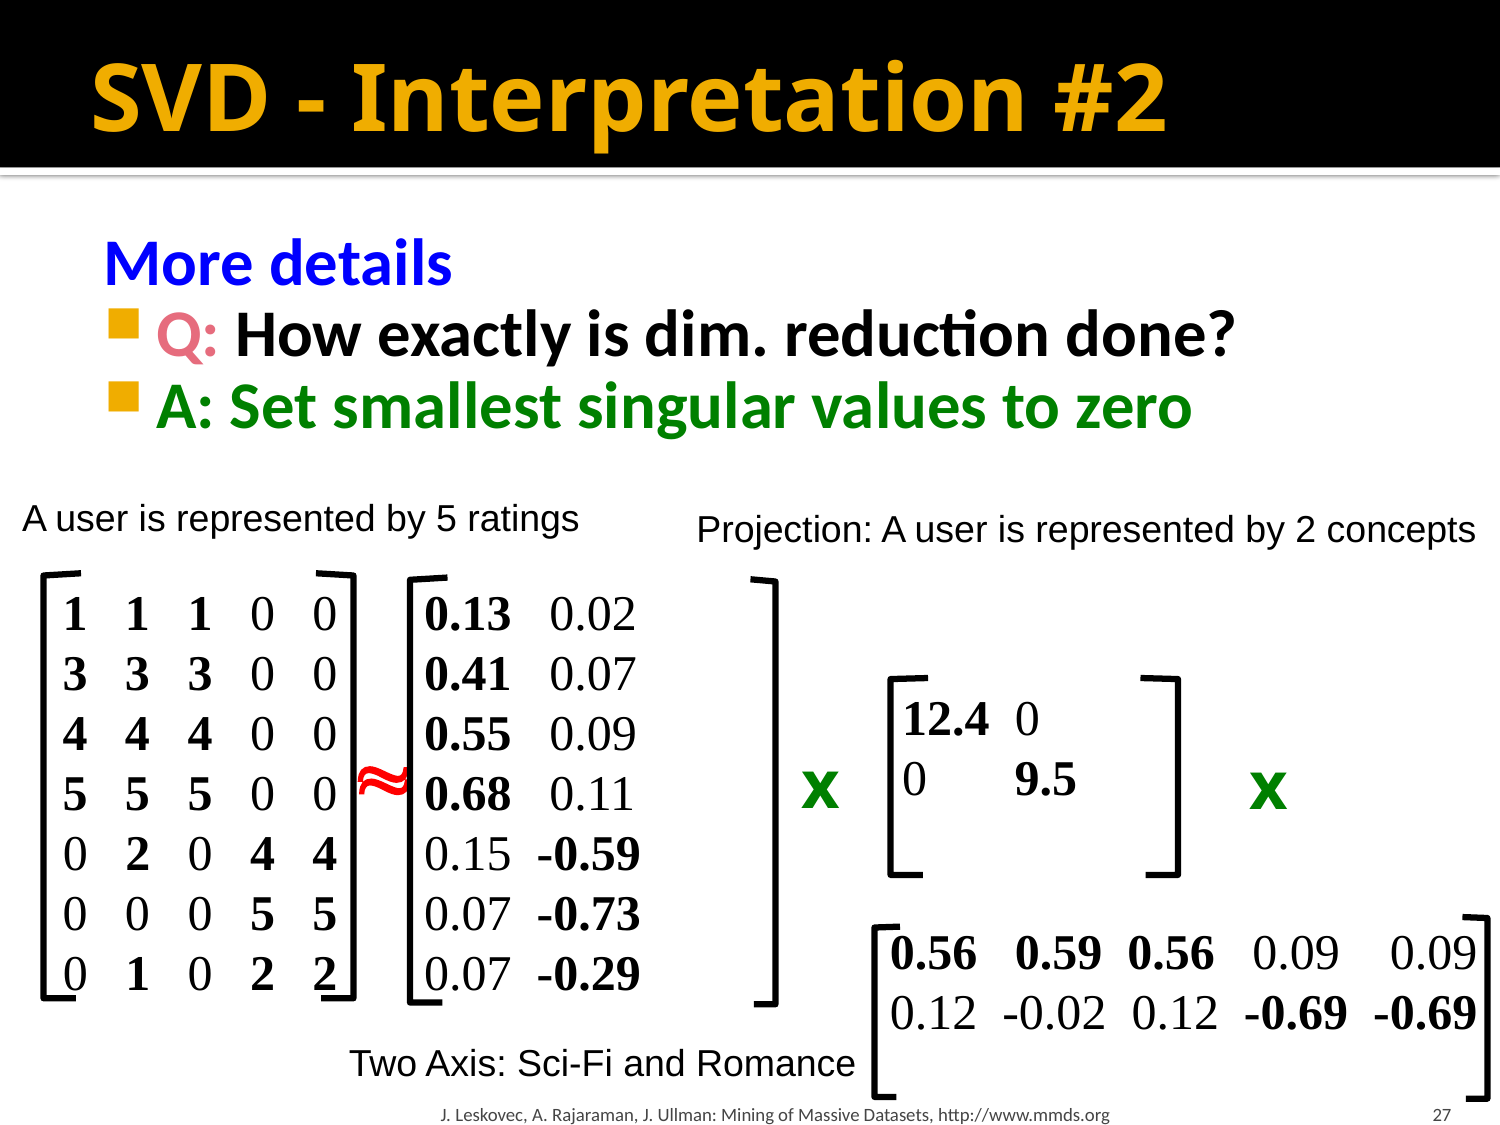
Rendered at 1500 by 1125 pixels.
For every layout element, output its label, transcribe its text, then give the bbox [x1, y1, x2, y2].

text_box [37, 573, 1500, 1099]
slide_number 27 [1345, 1107, 1467, 1125]
list More details Q: How exactly is dim. reduction done? A: Set smallest singular values to zero [75, 212, 1425, 571]
text_box A user is represented by 5 ratings [7, 486, 595, 547]
title SVD - Interpretation #2 [75, 12, 1425, 175]
footer J. Leskovec, A. Rajaraman, J. Ullman: Mining of Massive Datasets, http://www.mmds.org [433, 1107, 1337, 1125]
text_box Projection: A user is represented by 2 concepts [681, 497, 1492, 557]
